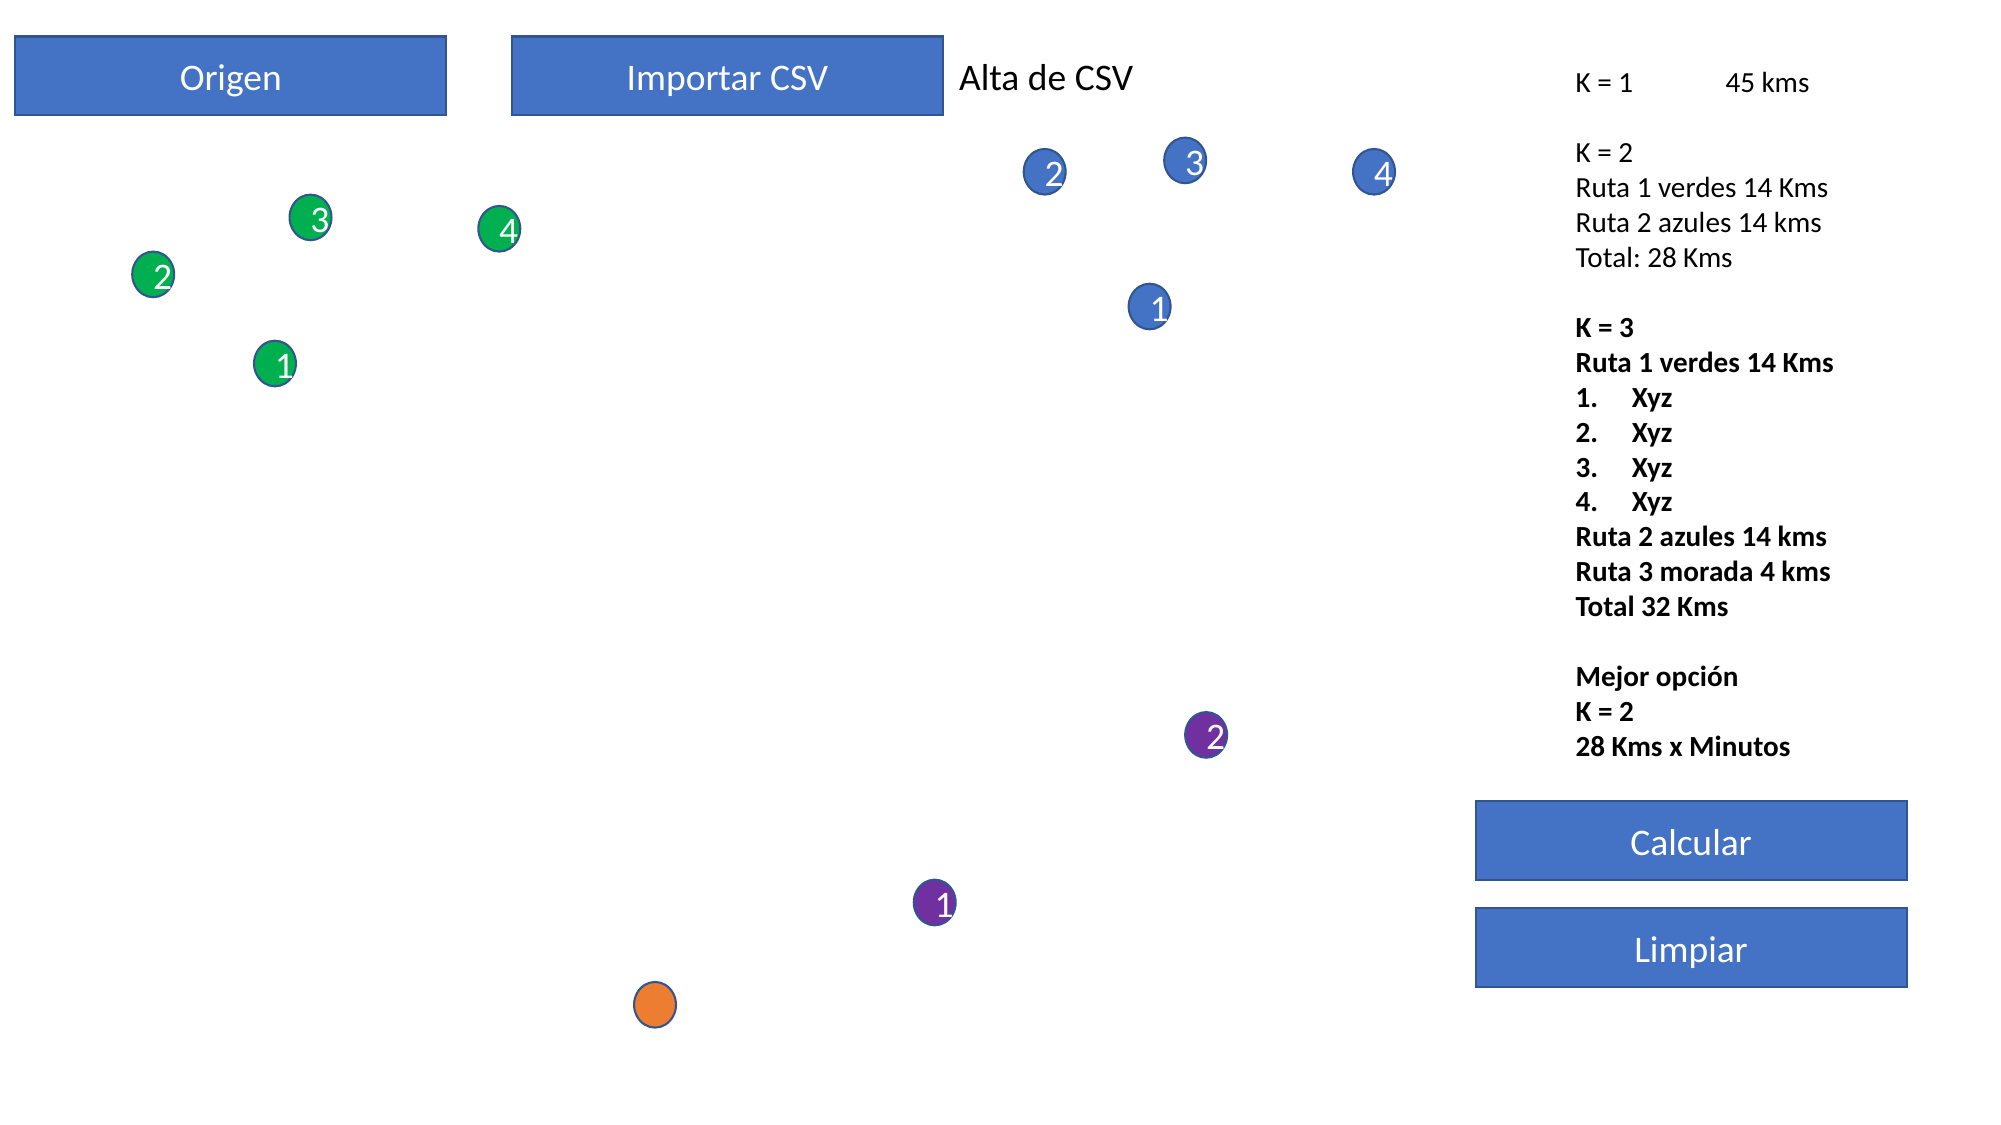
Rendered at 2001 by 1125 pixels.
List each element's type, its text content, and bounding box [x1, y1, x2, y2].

text_box 1 [912, 878, 957, 927]
text_box 4 [1352, 147, 1397, 196]
text_box 3 [1163, 136, 1208, 185]
text_box 3 [288, 193, 333, 242]
text_box [633, 980, 678, 1029]
text_box 2 [1022, 147, 1067, 196]
text_box Origen [14, 35, 447, 116]
text_box Limpiar [1475, 907, 1908, 988]
text_box 2 [1184, 711, 1229, 759]
text_box 4 [477, 204, 522, 253]
text_box 1 [1127, 282, 1172, 331]
text_box Alta de CSV [944, 45, 1149, 105]
text_box 2 [131, 250, 176, 299]
text_box Importar CSV [511, 35, 944, 116]
text_box 1 [252, 339, 297, 388]
text_box Calcular [1475, 800, 1908, 881]
text_box K = 1 45 kms K = 2 Ruta 1 verdes 14 Kms Ruta 2 azules 14 kms Total: 28 Kms K = 3 Ruta 1 verdes 14 Kms Xyz Xyz Xyz Xyz Ruta 2 azules 14 kms Ruta 3 morada 4 kms Total 32 Kms Mejor opción K = 2 28 Kms x Minutos [1560, 55, 1850, 800]
